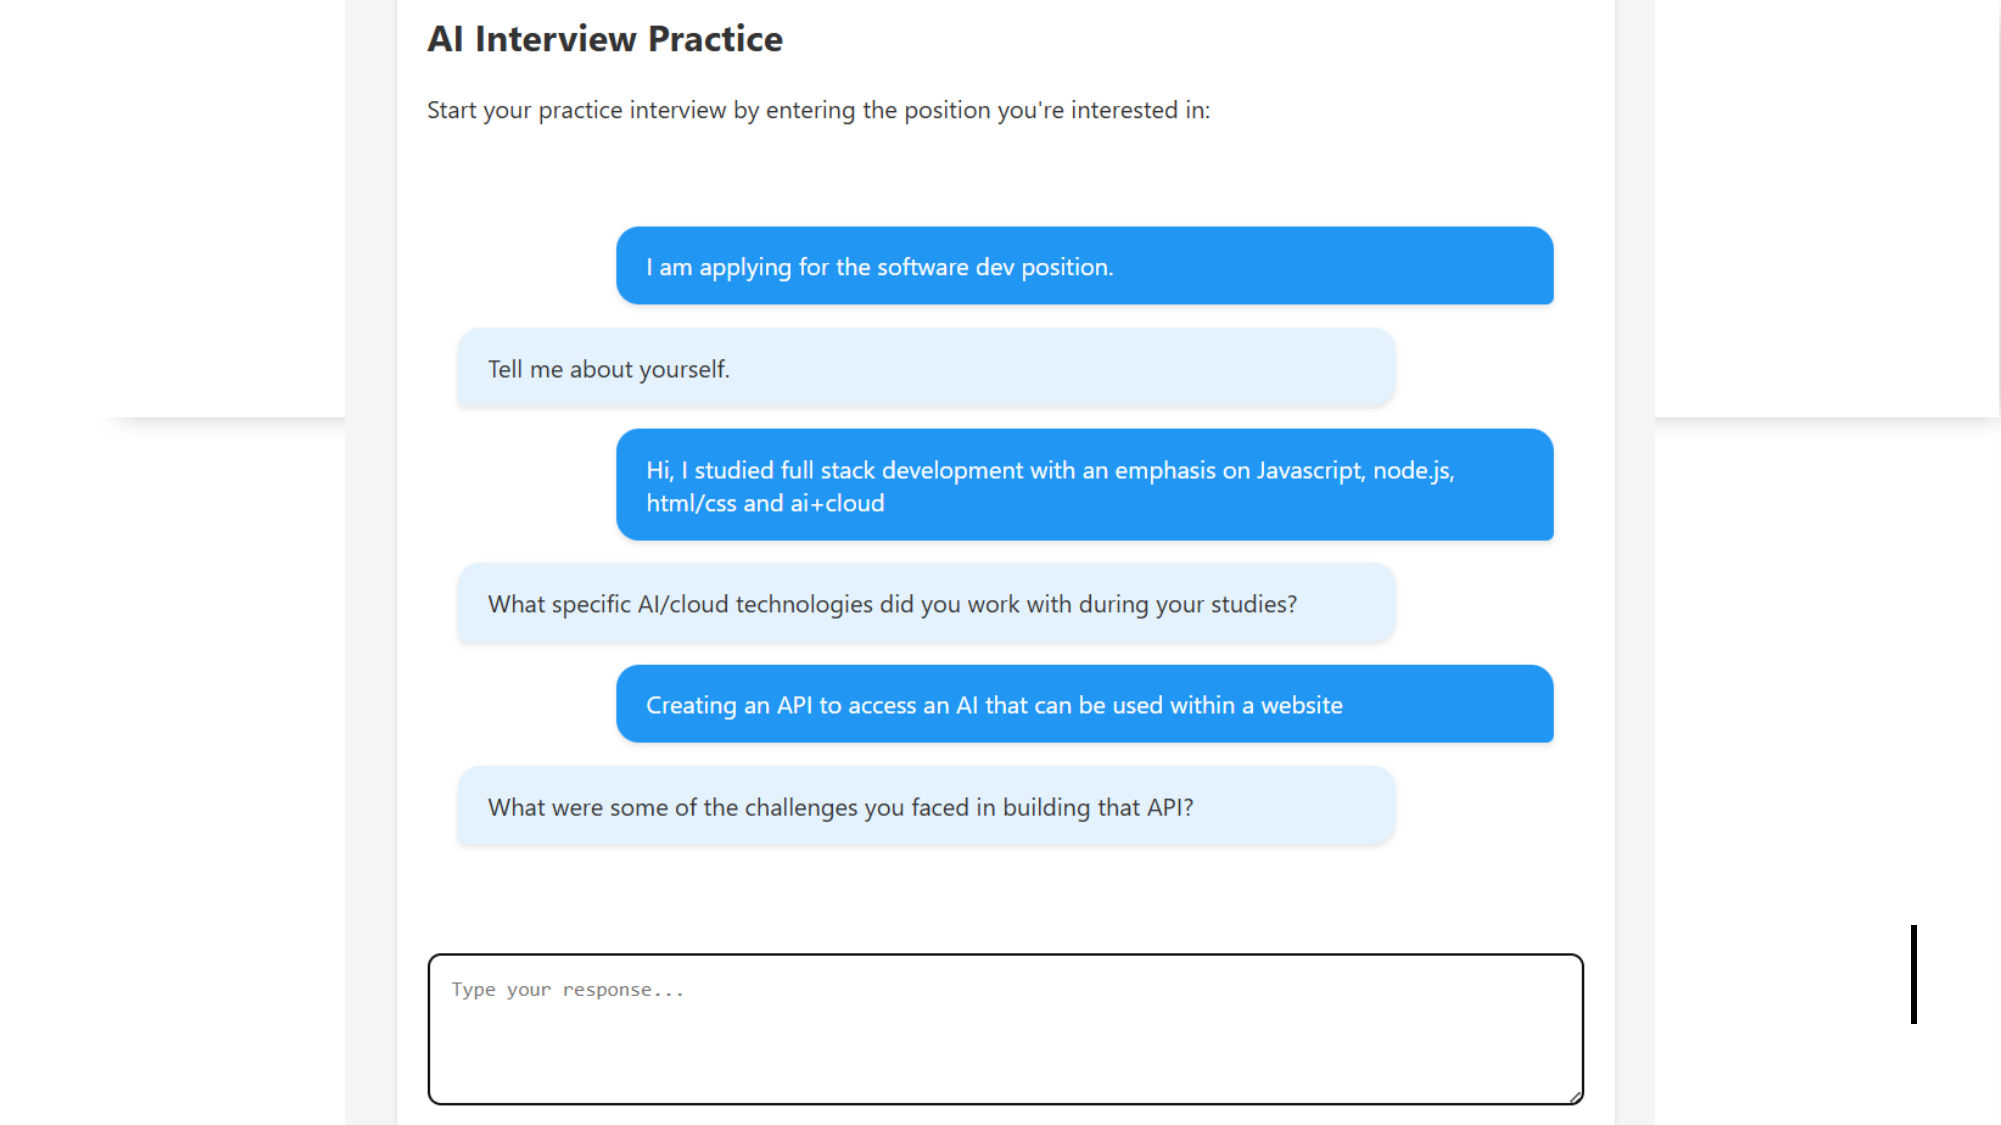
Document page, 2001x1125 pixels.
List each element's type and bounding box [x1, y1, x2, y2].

picture [345, 0, 1655, 1125]
